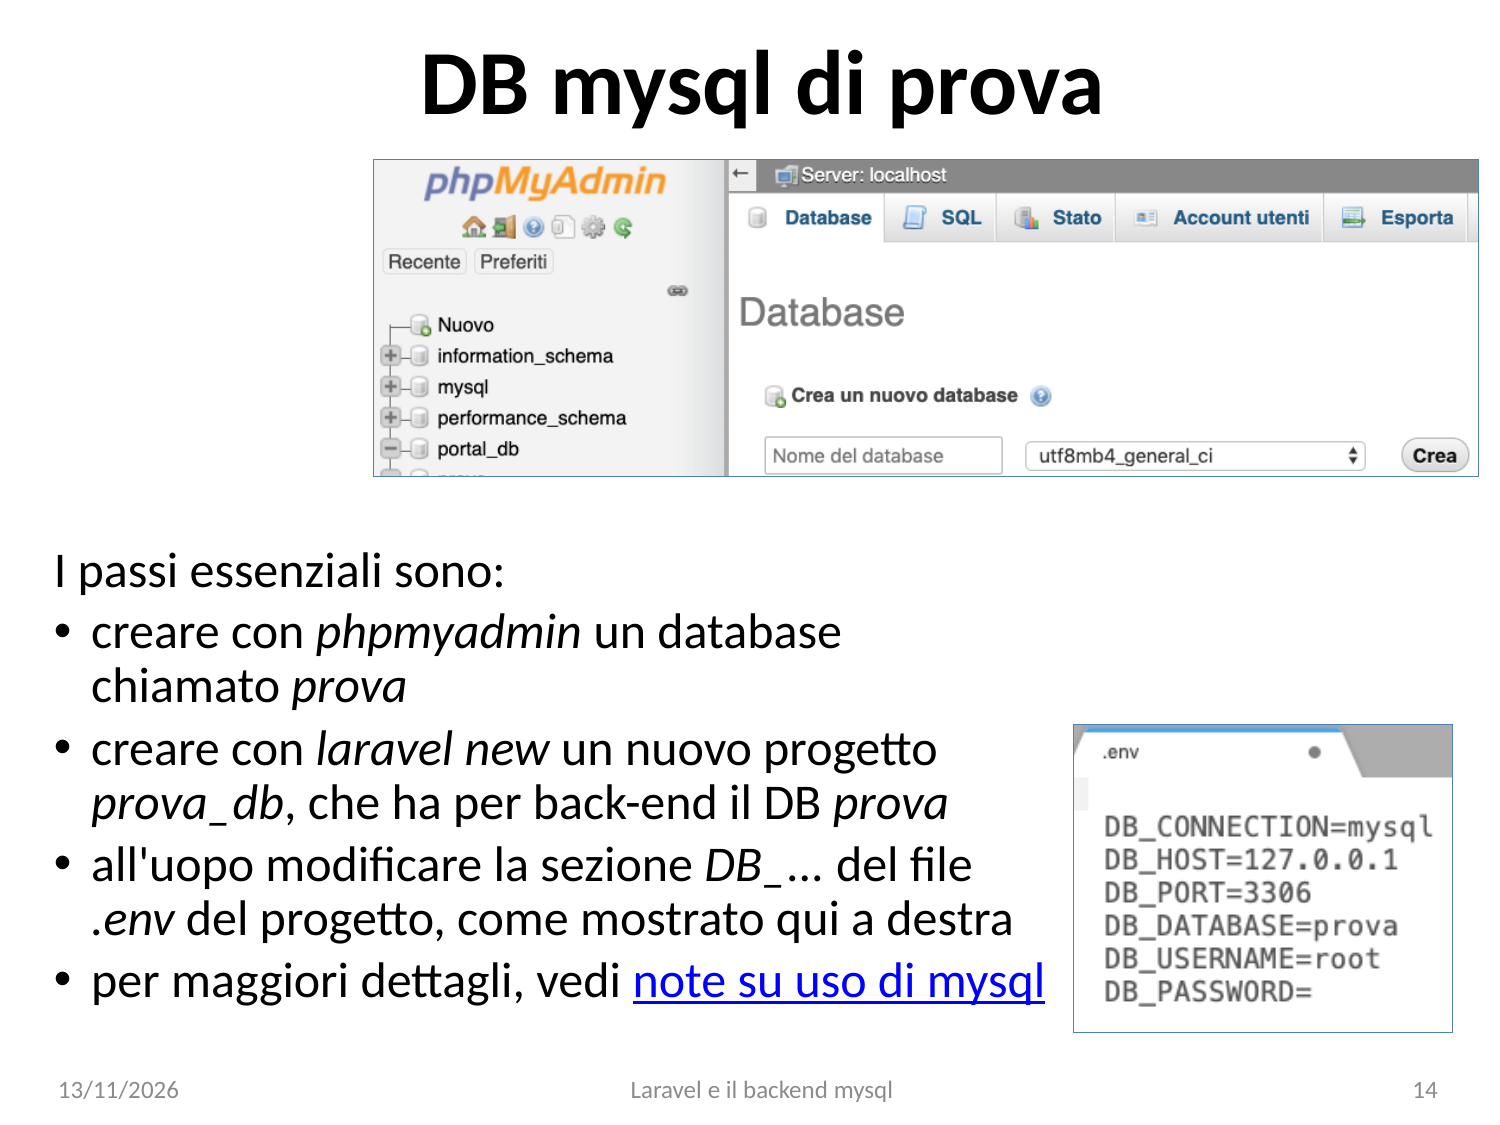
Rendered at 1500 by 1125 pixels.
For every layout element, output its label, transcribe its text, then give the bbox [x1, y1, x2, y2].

picture [373, 158, 1479, 477]
picture [1073, 723, 1454, 1034]
list I passi essenziali sono: creare con phpmyadmin un database chiamato prova creare con laravel new un nuovo progetto prova_db, che ha per back-end il DB prova all'uopo modificare la sezione DB_... del file .env del progetto, come mostrato qui a destra per maggiori dettagli, vedi note su uso di mysql [38, 530, 1074, 1072]
footer Laravel e il backend mysql [524, 1058, 1000, 1119]
title DB mysql di prova [58, 11, 1467, 144]
slide_number 14 [1103, 1058, 1453, 1119]
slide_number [42, 1058, 393, 1119]
